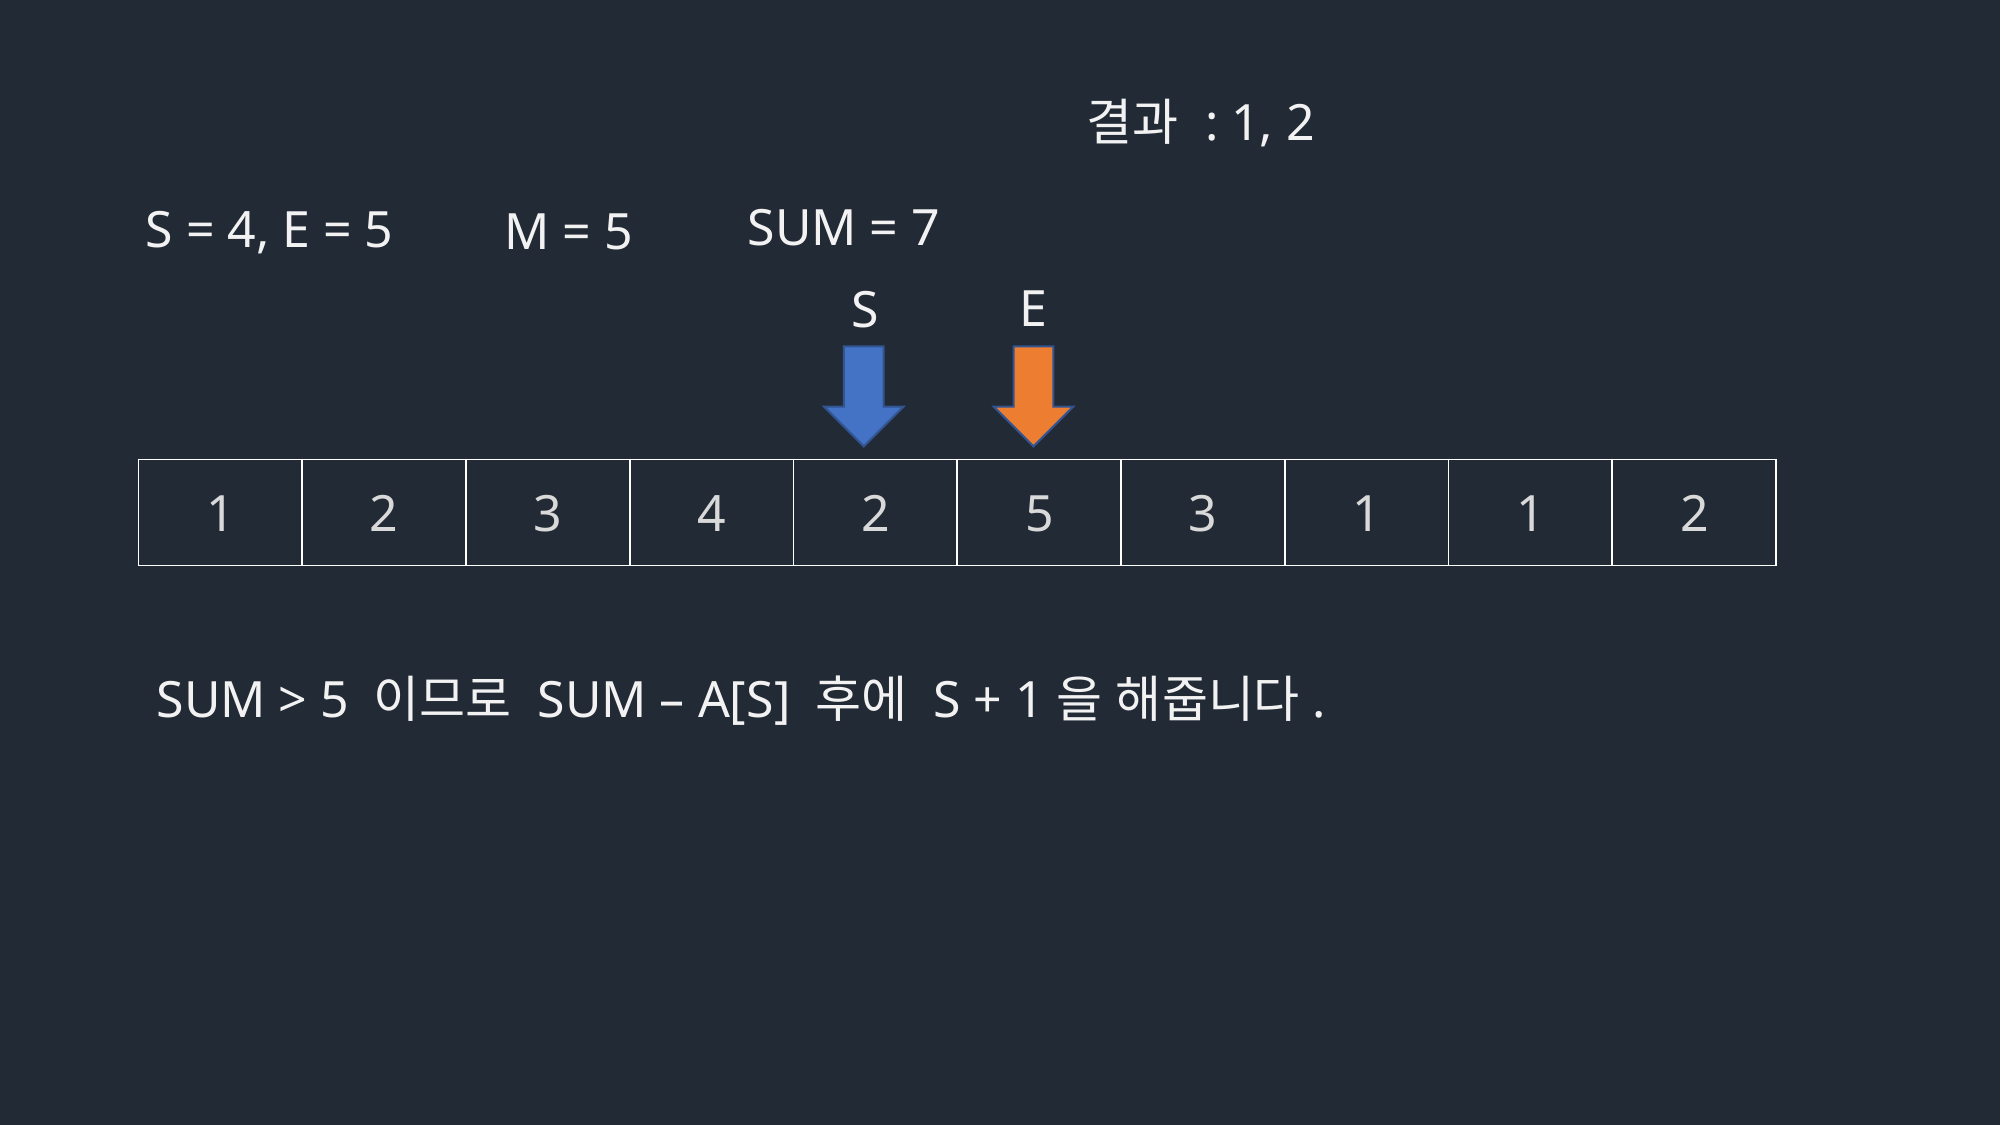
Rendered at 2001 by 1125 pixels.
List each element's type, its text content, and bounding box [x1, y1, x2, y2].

table_header 2 [794, 460, 956, 565]
table_header 4 [631, 460, 793, 565]
text_box 결과 : 1, 2 [1072, 83, 1777, 158]
table_header 1 [139, 460, 301, 565]
table_header 2 [1613, 460, 1775, 565]
table_header 3 [1122, 460, 1284, 565]
text_box [821, 346, 906, 448]
table_header 1 [1286, 460, 1448, 565]
table_header 2 [303, 460, 465, 565]
table_header 3 [467, 460, 629, 565]
text_box S = 4, E = 5 [131, 190, 525, 265]
text_box S [836, 270, 895, 346]
text_box E [1004, 268, 1063, 344]
text_box SUM = 7 [732, 188, 995, 264]
table_header 1 [1449, 460, 1611, 565]
text_box M = 5 [490, 191, 752, 267]
text_box [991, 345, 1076, 448]
text_box SUM > 5 이므로 SUM – A[S] 후에 S + 1을 해줍니다. [141, 659, 1777, 735]
table_header 5 [958, 460, 1120, 565]
